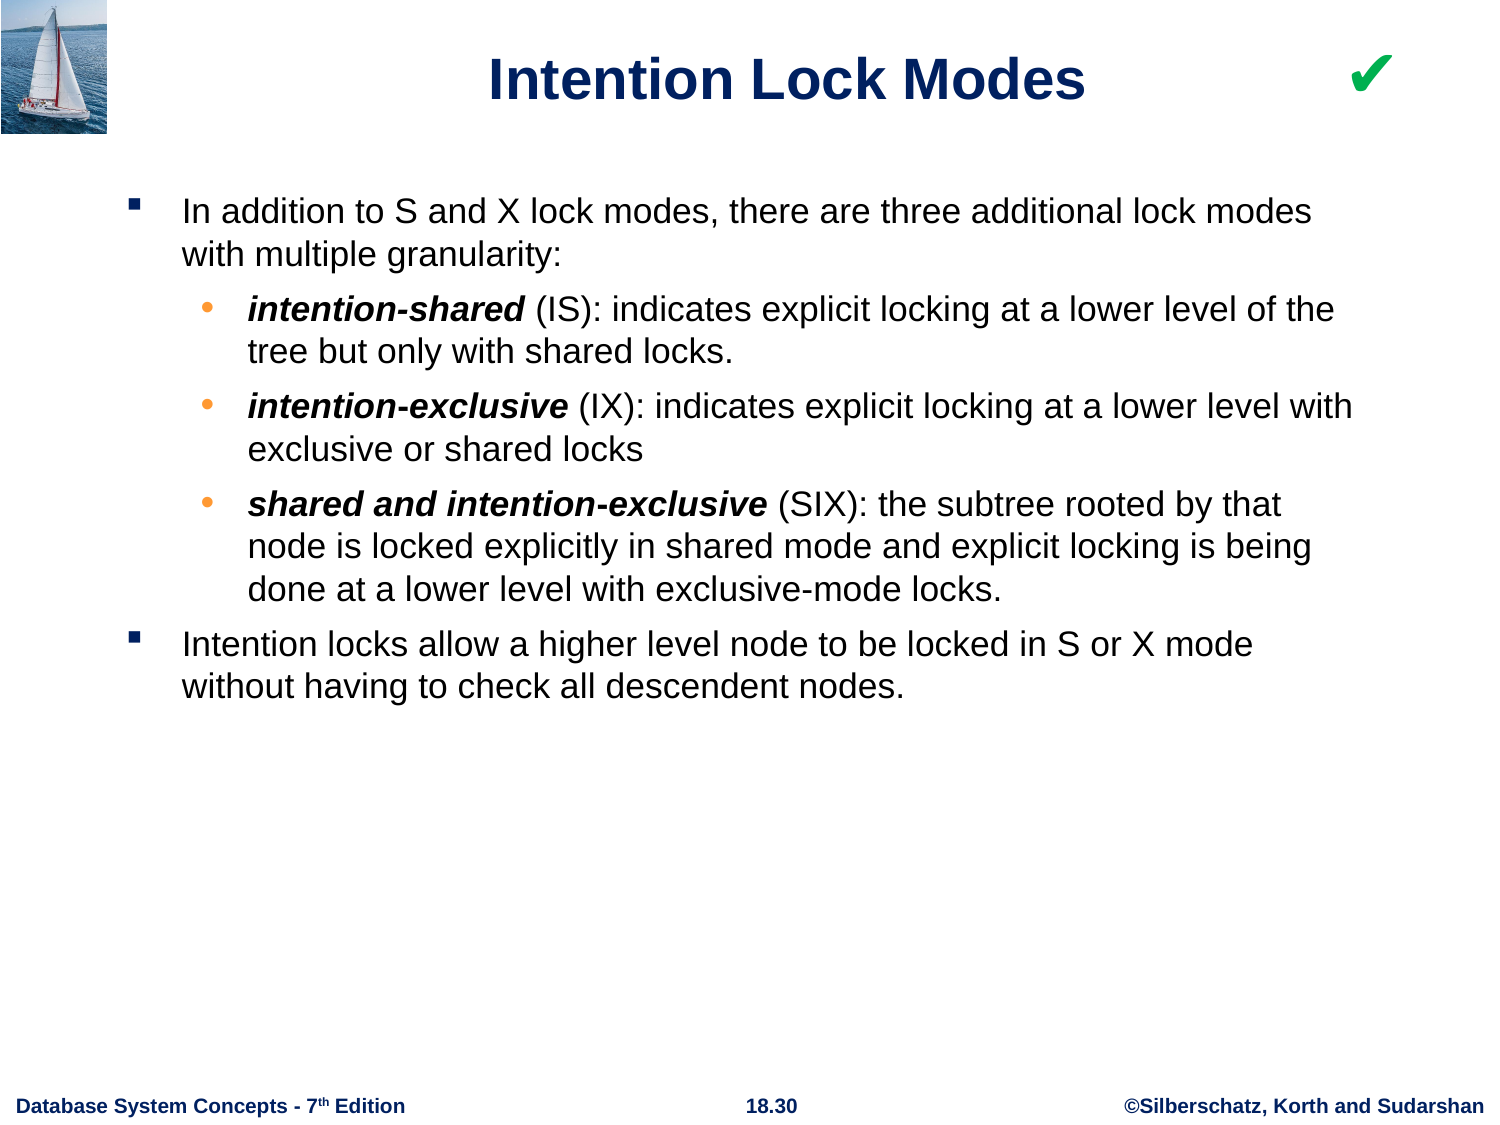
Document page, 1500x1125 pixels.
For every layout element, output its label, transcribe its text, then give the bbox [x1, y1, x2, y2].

list In addition to S and X lock modes, there are three additional lock modes with multiple granularity: intention-shared (IS): indicates explicit locking at a lower level of the tree but only with shared locks. intention-exclusive (IX): indicates explicit locking at a lower level with exclusive or shared locks shared and intention-exclusive (SIX): the subtree rooted by that node is locked explicitly in shared mode and explicit locking is being done at a lower level with exclusive-mode locks. Intention locks allow a higher level node to be locked in S or X mode without having to check all descendent nodes. [110, 180, 1381, 1062]
text_box ✔️ [1330, 23, 1418, 118]
picture [1, 0, 107, 134]
title Intention Lock Modes [125, 18, 1452, 120]
